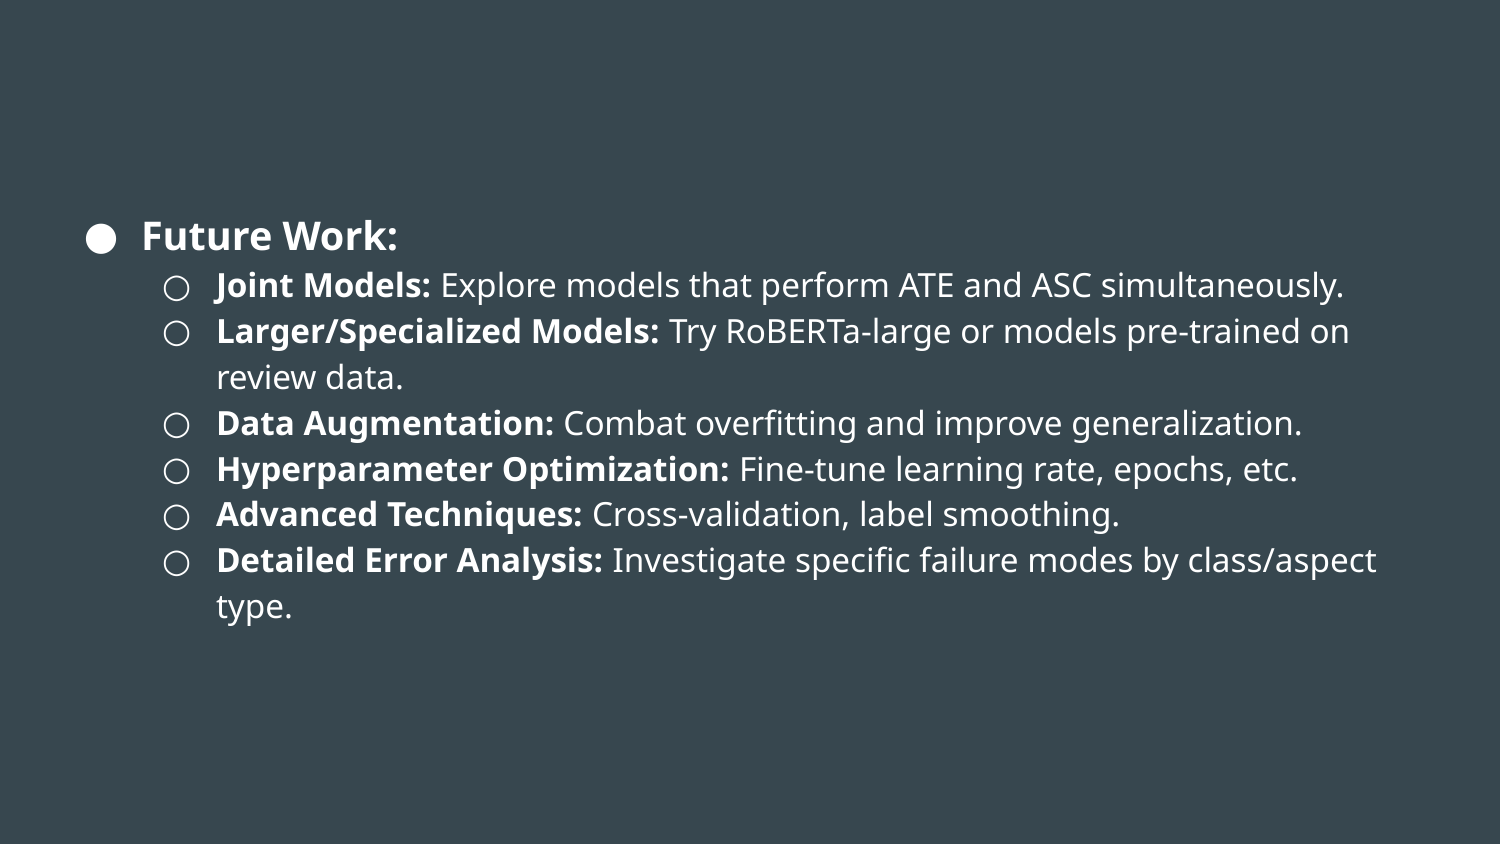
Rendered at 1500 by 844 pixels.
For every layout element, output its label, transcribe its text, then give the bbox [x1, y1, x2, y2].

list Future Work: Joint Models: Explore models that perform ATE and ASC simultaneously. Larger/Specialized Models: Try RoBERTa-large or models pre-trained on review data. Data Augmentation: Combat overfitting and improve generalization. Hyperparameter Optimization: Fine-tune learning rate, epochs, etc. Advanced Techniques: Cross-validation, label smoothing. Detailed Error Analysis: Investigate specific failure modes by class/aspect type. [51, 189, 1449, 750]
